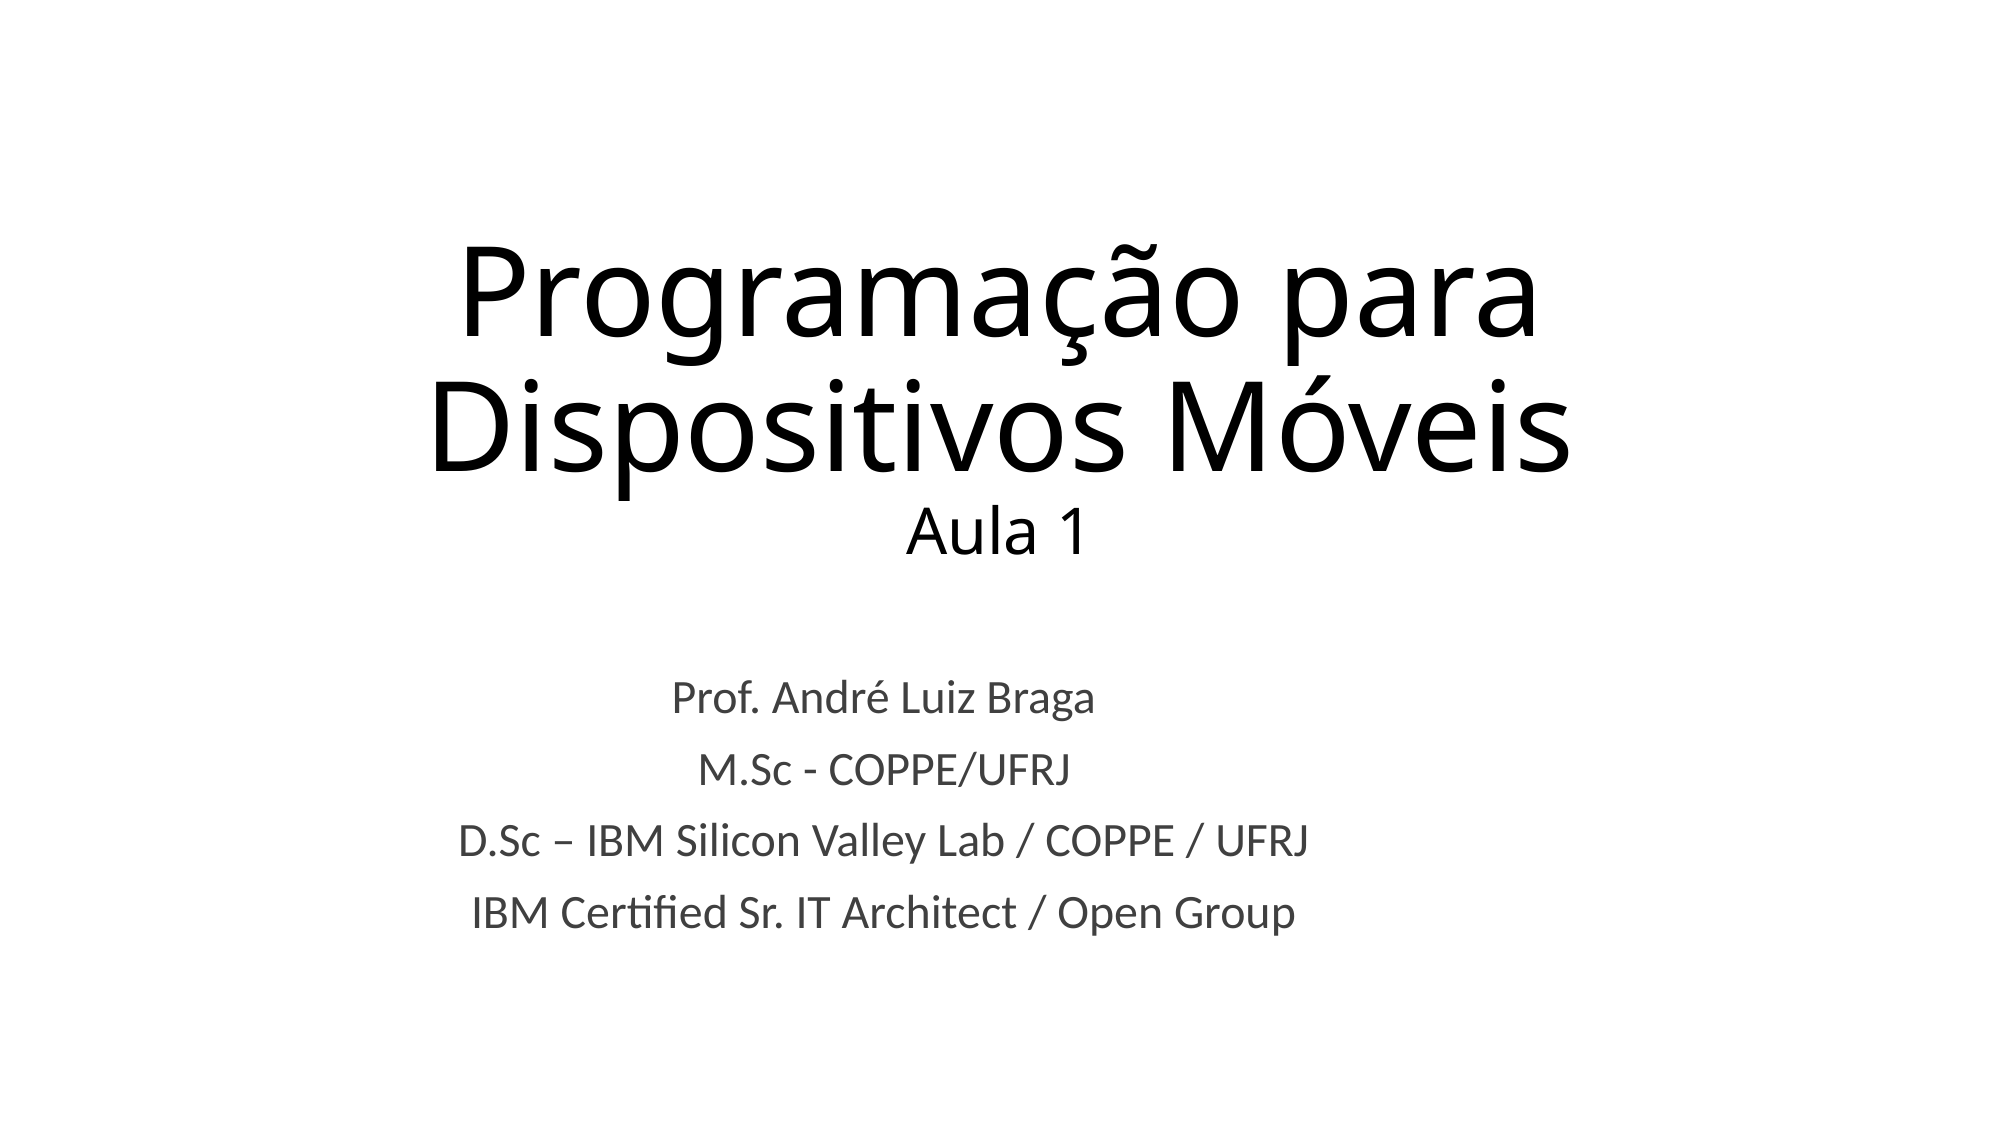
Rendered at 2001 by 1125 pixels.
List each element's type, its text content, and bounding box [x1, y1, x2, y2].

title Programação para Dispositivos Móveis Aula 1 [249, 184, 1750, 577]
subtitle Prof. André Luiz Braga M.Sc - COPPE/UFRJ D.Sc – IBM Silicon Valley Lab / COPPE / UFRJ IBM Certified Sr. IT Architect / Open Group [247, 664, 1522, 949]
